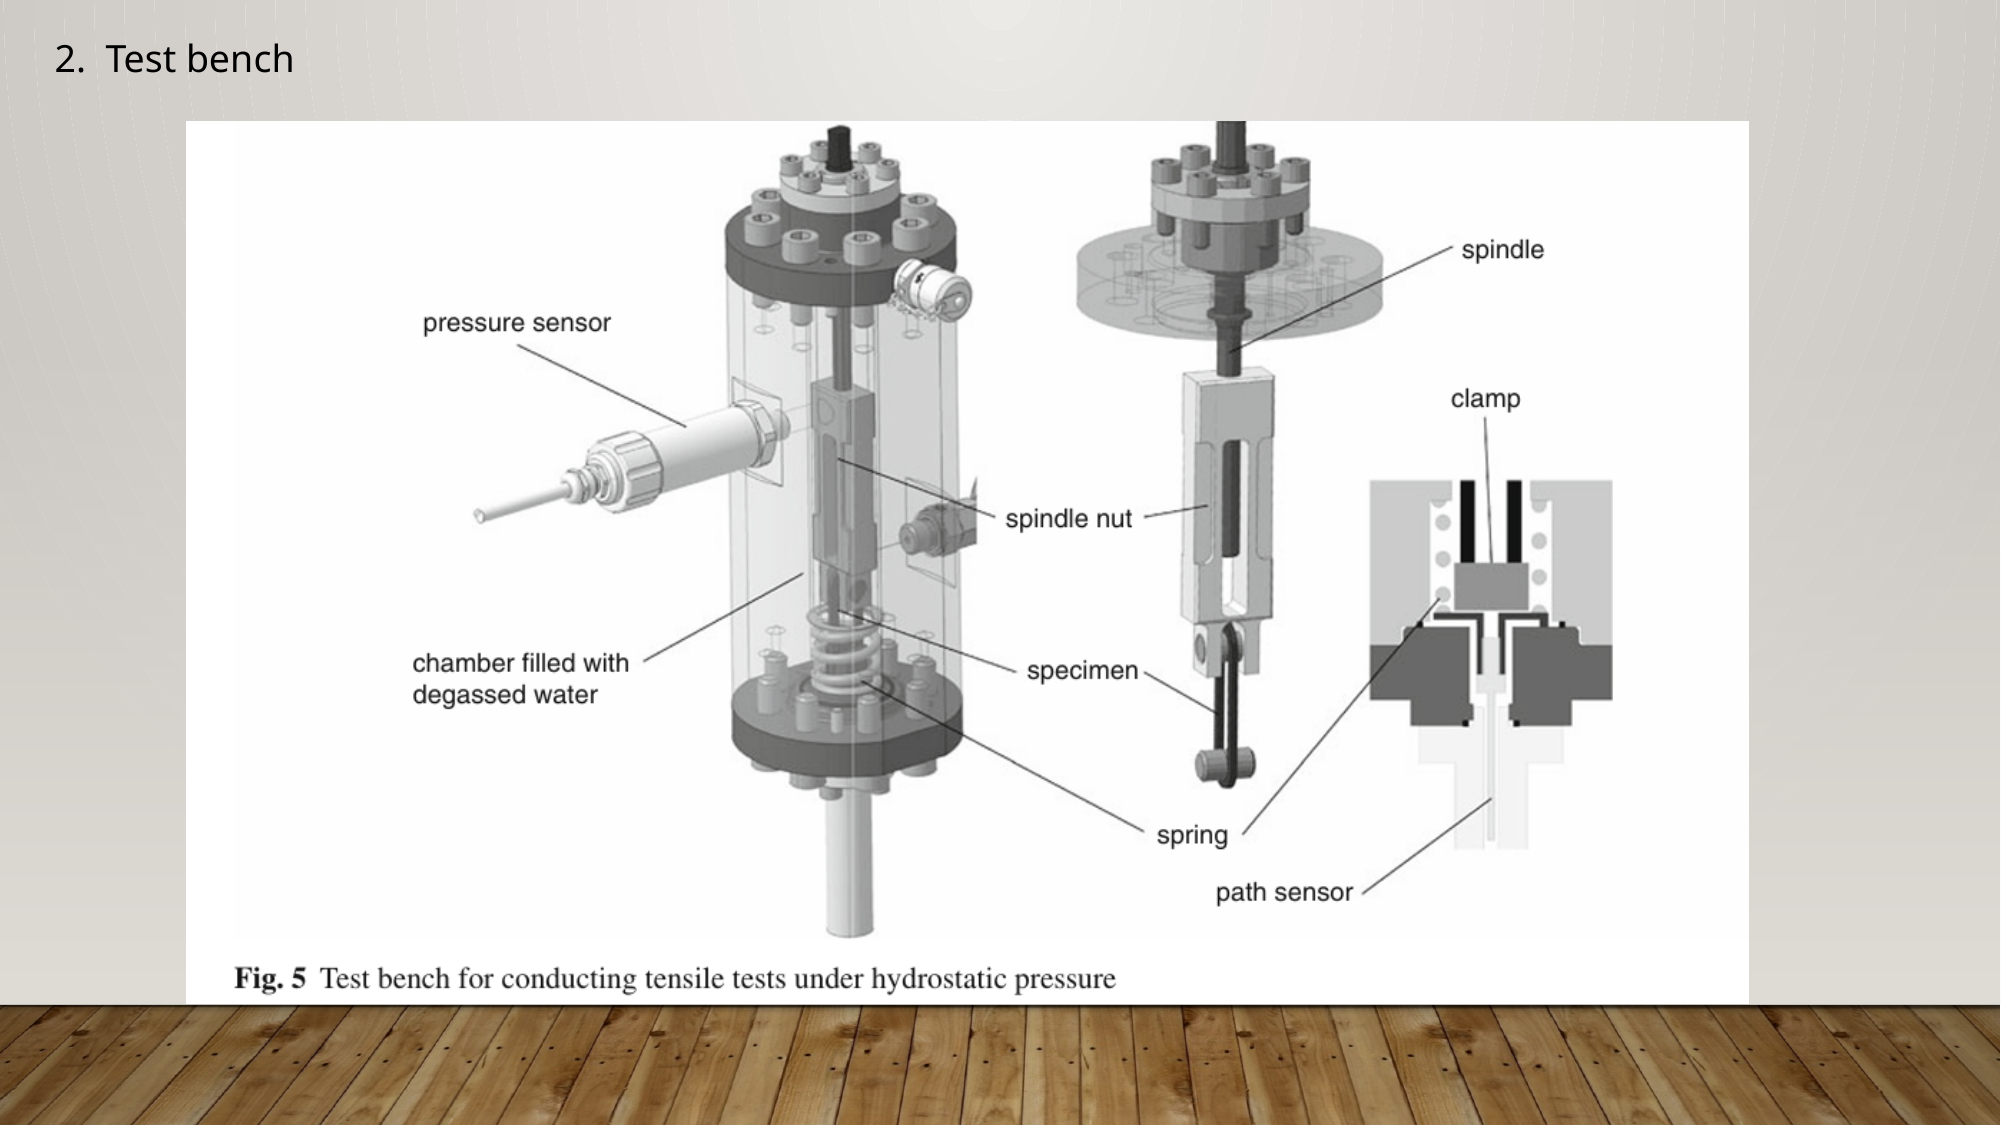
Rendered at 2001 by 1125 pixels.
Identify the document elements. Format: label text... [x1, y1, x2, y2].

picture [0, 120, 2000, 1125]
text_box 2. Test bench [39, 27, 1042, 88]
